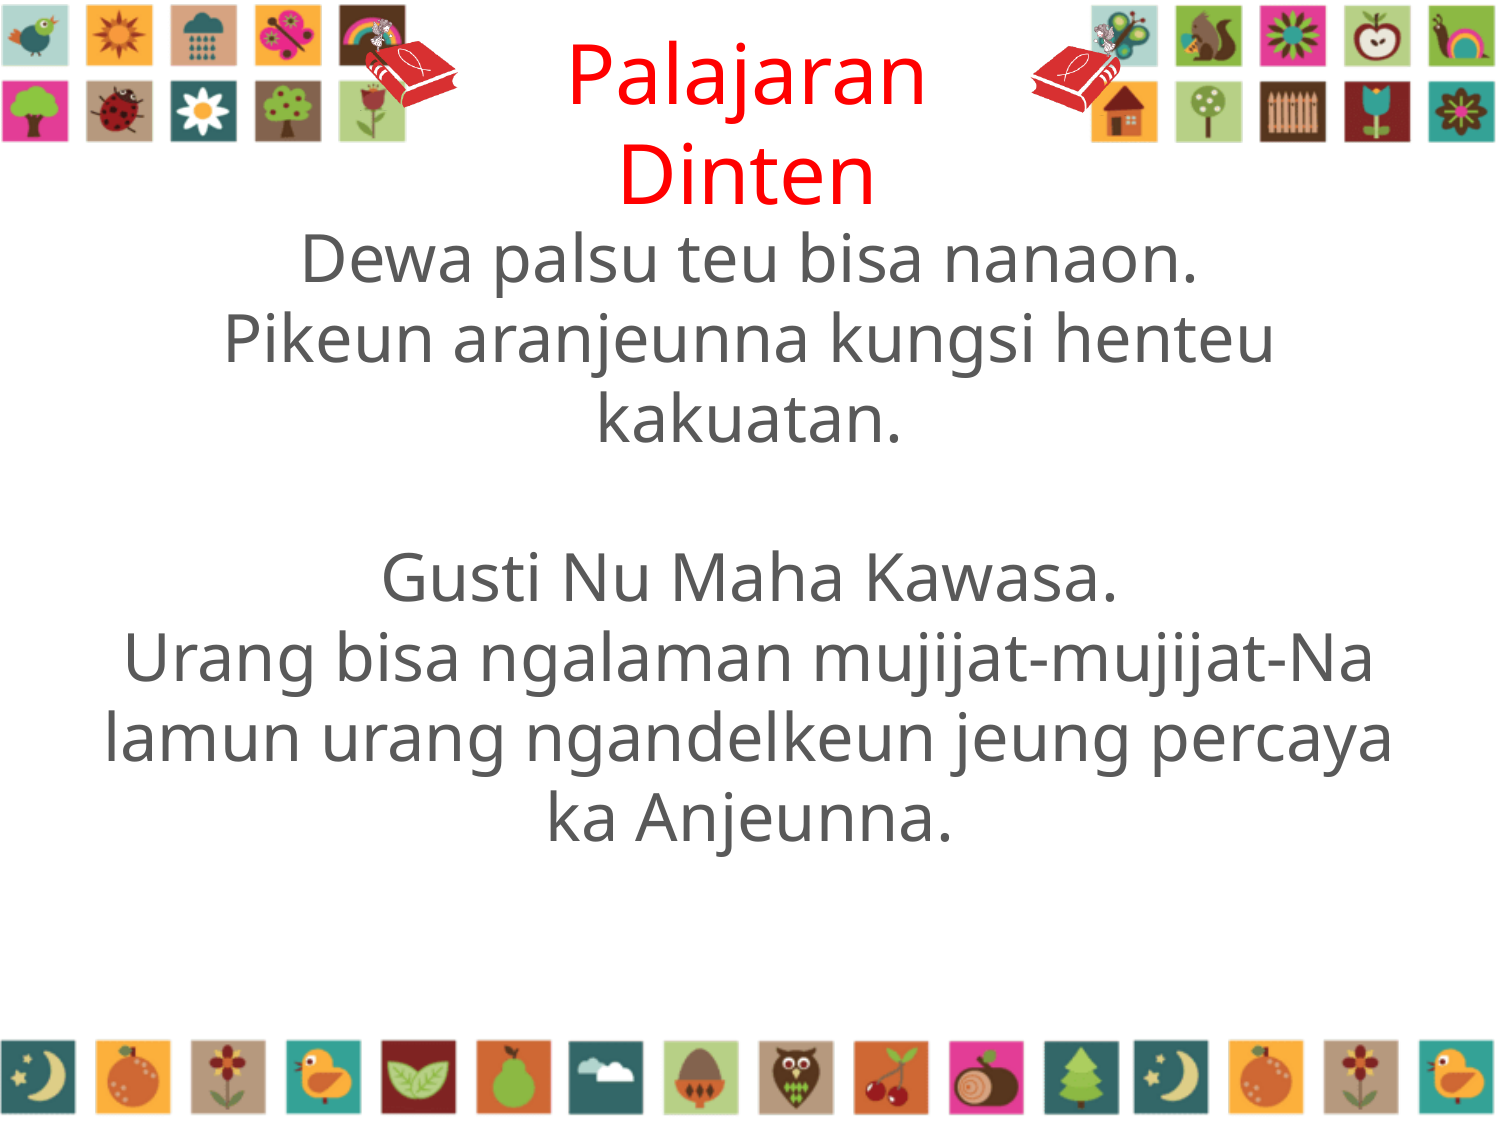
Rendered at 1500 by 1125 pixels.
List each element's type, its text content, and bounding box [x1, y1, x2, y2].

text_box Palajaran Dinten [414, 13, 1080, 208]
text_box Dewa palsu teu bisa nanaon. Pikeun aranjeunna kungsi henteu kakuatan. Gusti Nu Maha Kawasa. Urang bisa ngalaman mujijat-mujijat-Na lamun urang ngandelkeun jeung percaya ka Anjeunna. [76, 208, 1424, 943]
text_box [0, 1028, 1500, 1118]
picture [999, 3, 1500, 150]
picture [0, 3, 490, 150]
